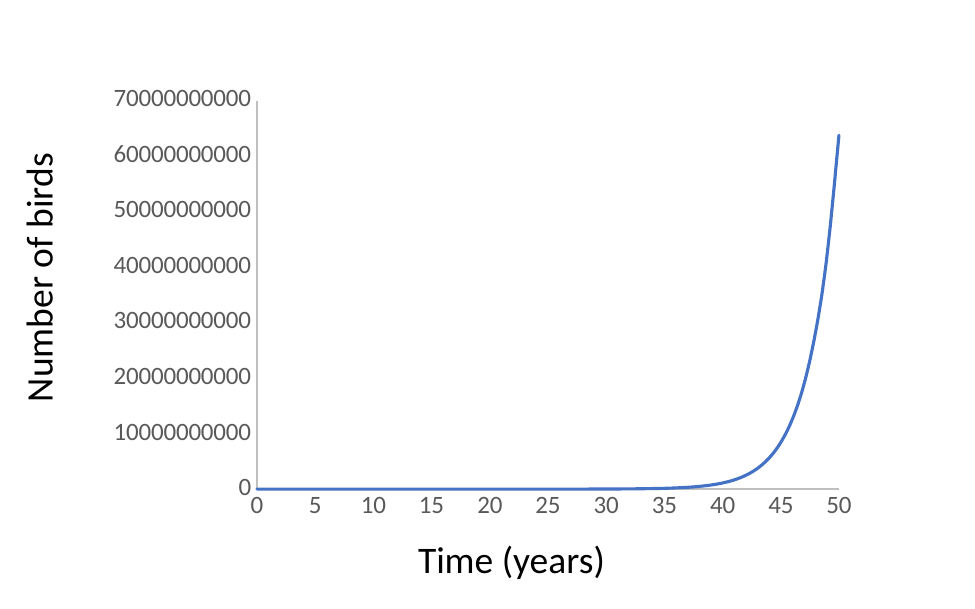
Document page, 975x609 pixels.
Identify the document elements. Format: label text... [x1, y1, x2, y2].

text_box Number of birds [7, 138, 68, 417]
chart [98, 79, 867, 530]
text_box Time (years) [403, 530, 621, 589]
